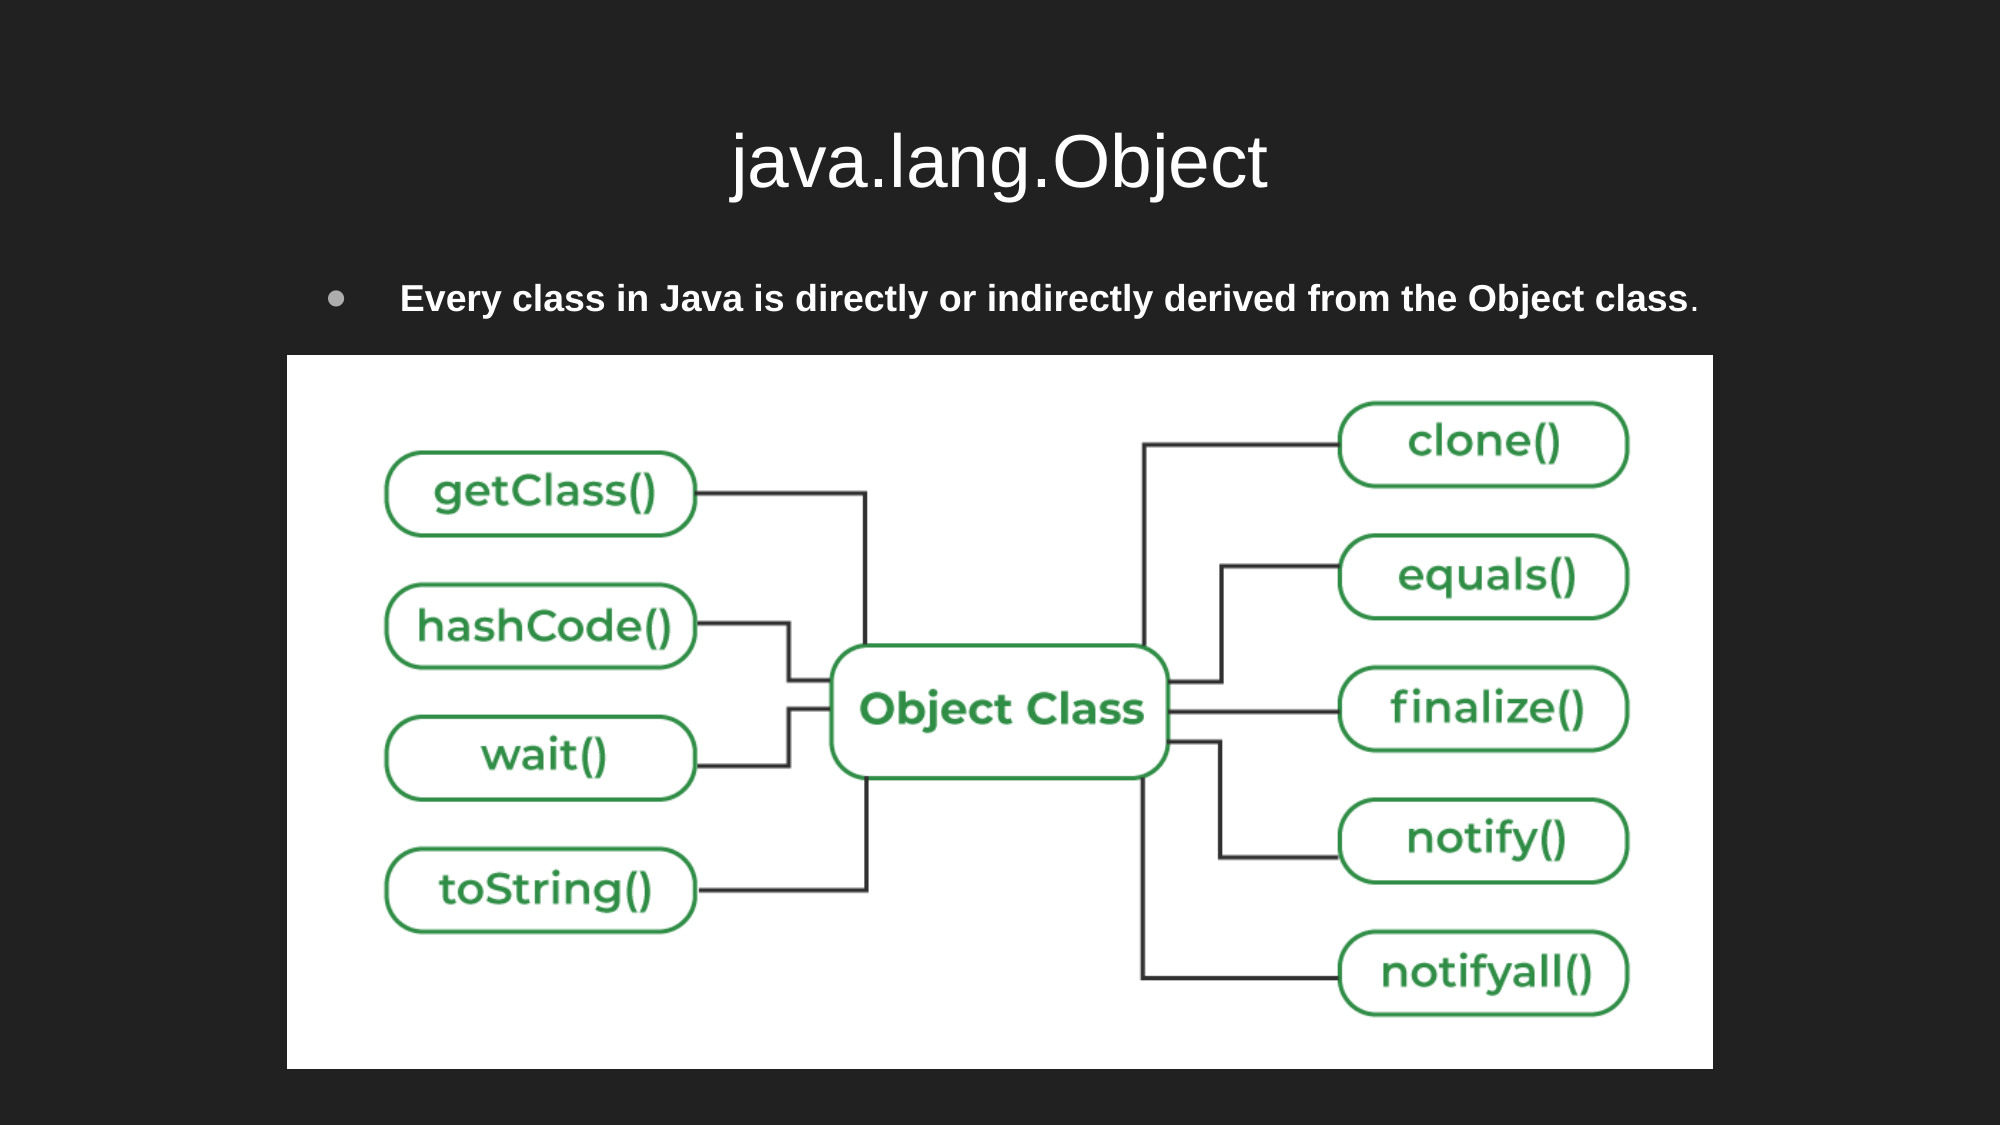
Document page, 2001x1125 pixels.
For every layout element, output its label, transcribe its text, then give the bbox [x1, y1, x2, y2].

title java.lang.Object [68, 97, 1932, 223]
list Every class in Java is directly or indirectly derived from the Object class. [68, 252, 1932, 378]
picture [286, 355, 1714, 1069]
